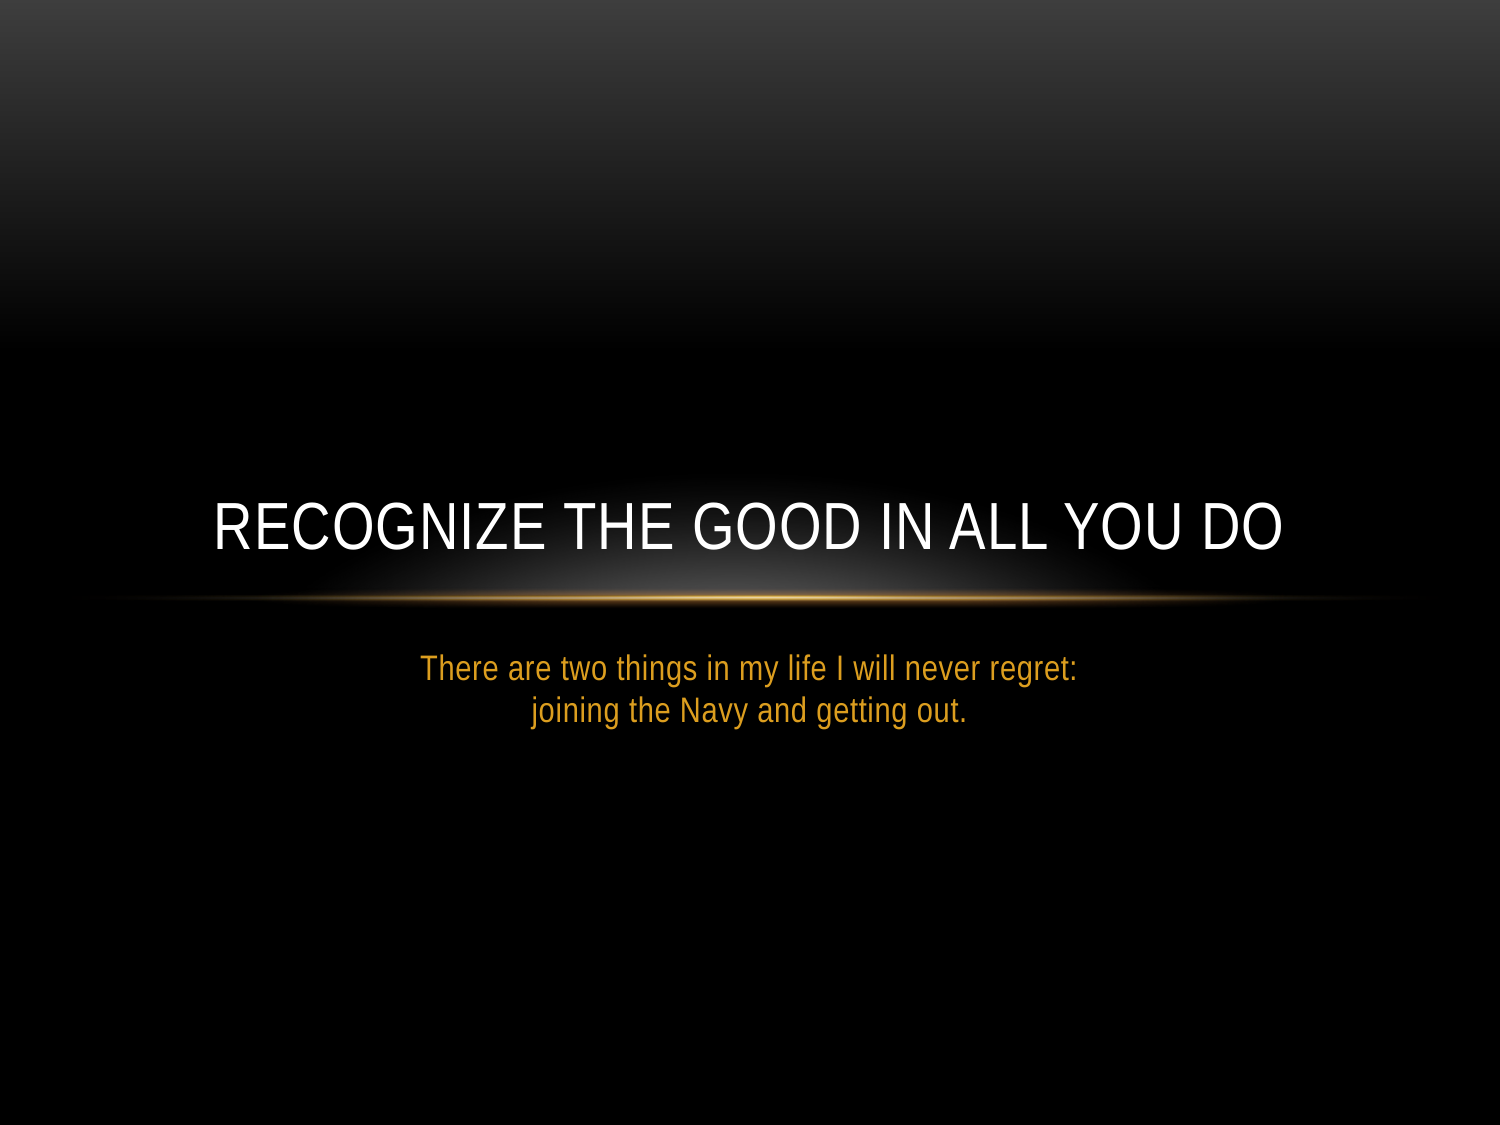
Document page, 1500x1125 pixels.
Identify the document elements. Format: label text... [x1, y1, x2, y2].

picture [0, 0, 1500, 750]
subtitle There are two things in my life I will never regret: joining the Navy and getting out. [112, 637, 1388, 925]
title Recognize The Good In All You Do [112, 329, 1388, 571]
